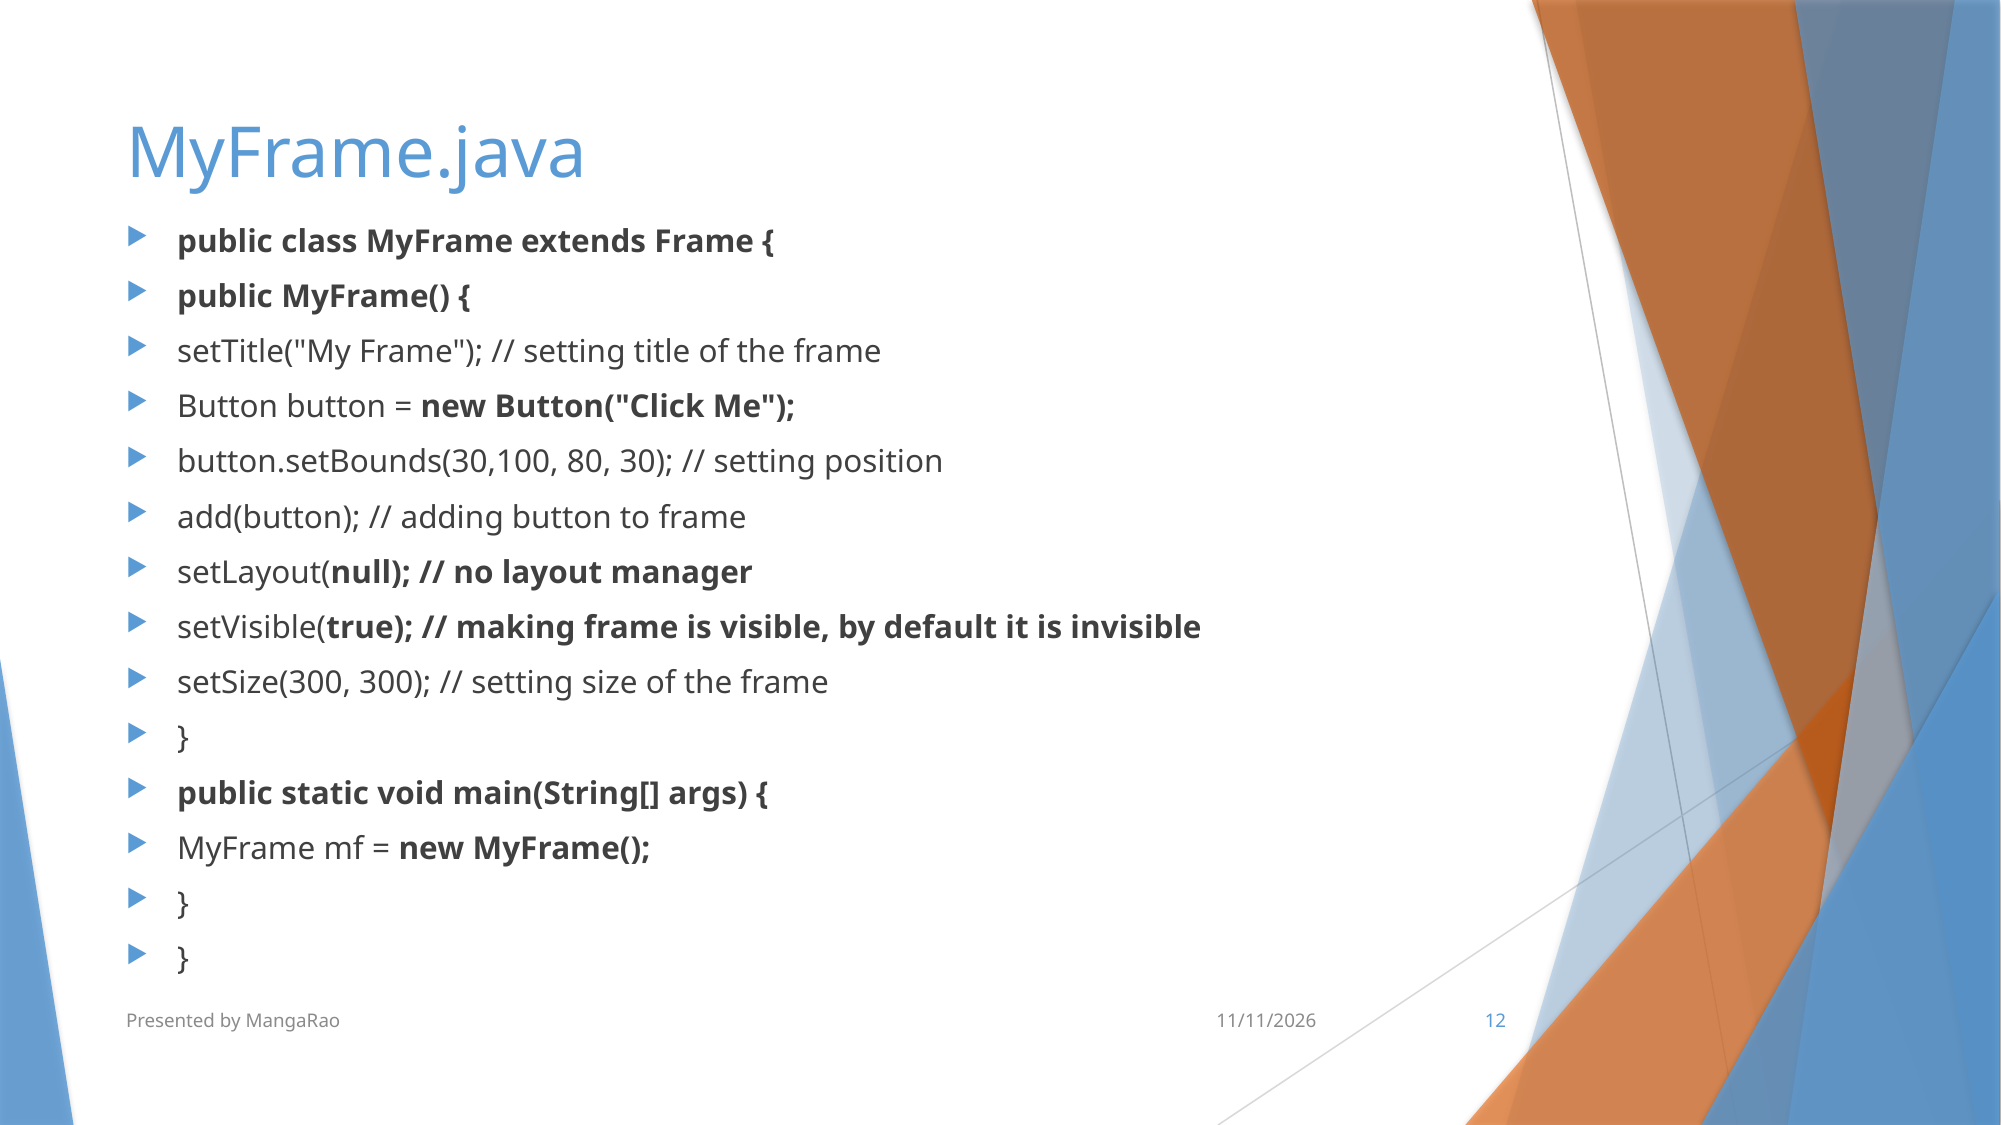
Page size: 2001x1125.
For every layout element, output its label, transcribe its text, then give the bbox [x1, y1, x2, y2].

list public class MyFrame extends Frame { public MyFrame() { setTitle("My Frame"); // setting title of the frame Button button = new Button("Click Me"); button.setBounds(30,100, 80, 30); // setting position add(button); // adding button to frame setLayout(null); // no layout manager setVisible(true); // making frame is visible, by default it is invisible setSize(300, 300); // setting size of the frame } public static void main(String[] args) { MyFrame mf = new MyFrame(); } } [111, 213, 1596, 992]
title MyFrame.java [111, 99, 1522, 200]
slide_number 12 [1409, 991, 1522, 1051]
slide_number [1181, 991, 1332, 1051]
footer Presented by MangaRao [111, 991, 1145, 1051]
